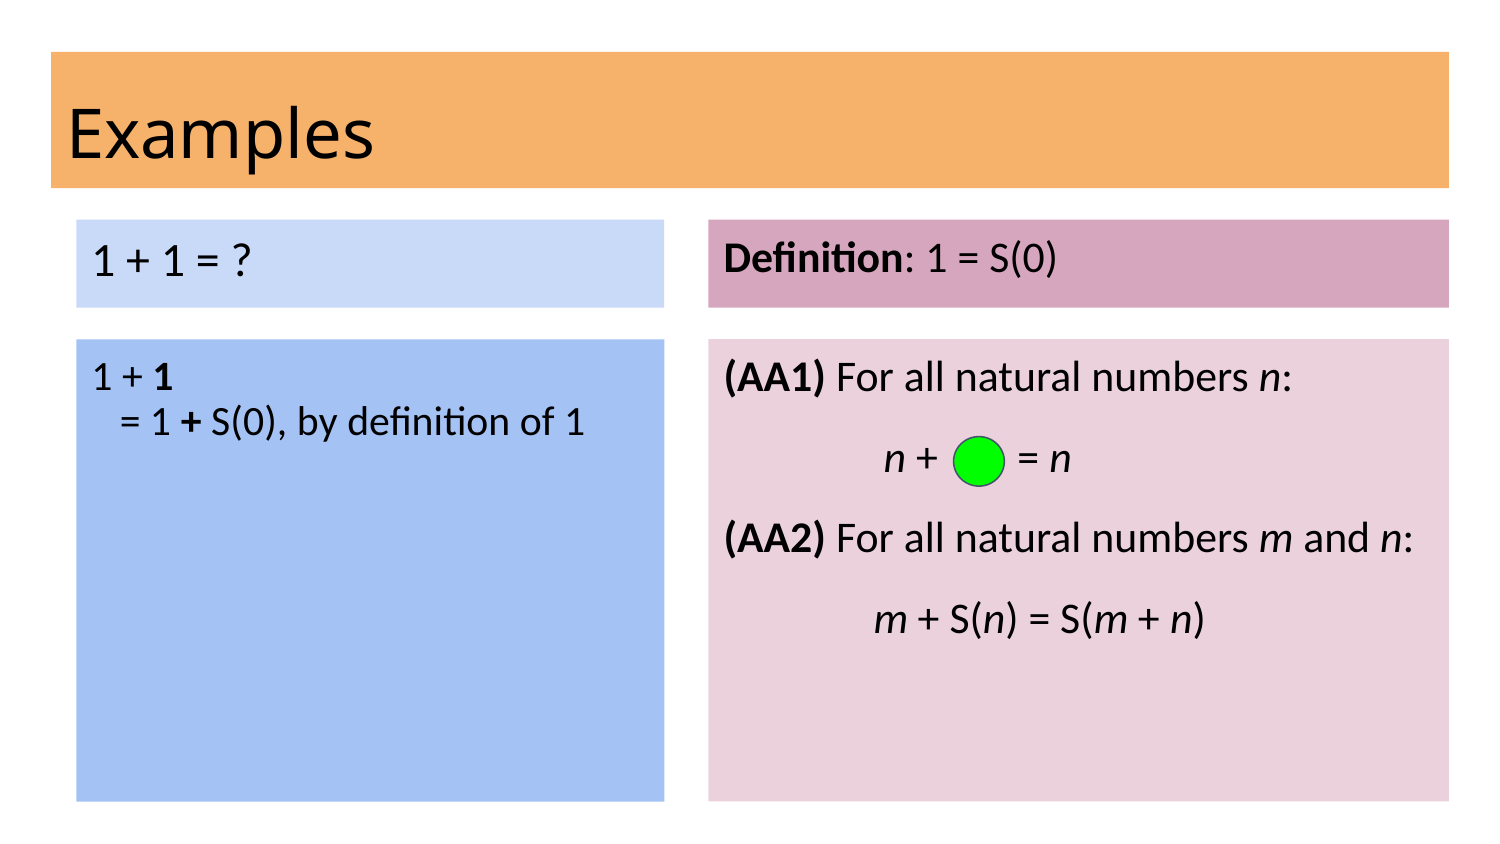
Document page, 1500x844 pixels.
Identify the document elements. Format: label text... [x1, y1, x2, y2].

list (AA1) For all natural numbers n: n + = n (AA2) For all natural numbers m and n: m + S(n) = S(m + n) [708, 339, 1449, 802]
list Definition: 1 = S(0) [708, 219, 1449, 308]
list 1 + 1 = 1 + S(0), by definition of 1 [76, 339, 665, 802]
list 1 + 1 = ? [76, 219, 665, 308]
text_box [953, 436, 1005, 487]
title Examples [51, 51, 1449, 189]
